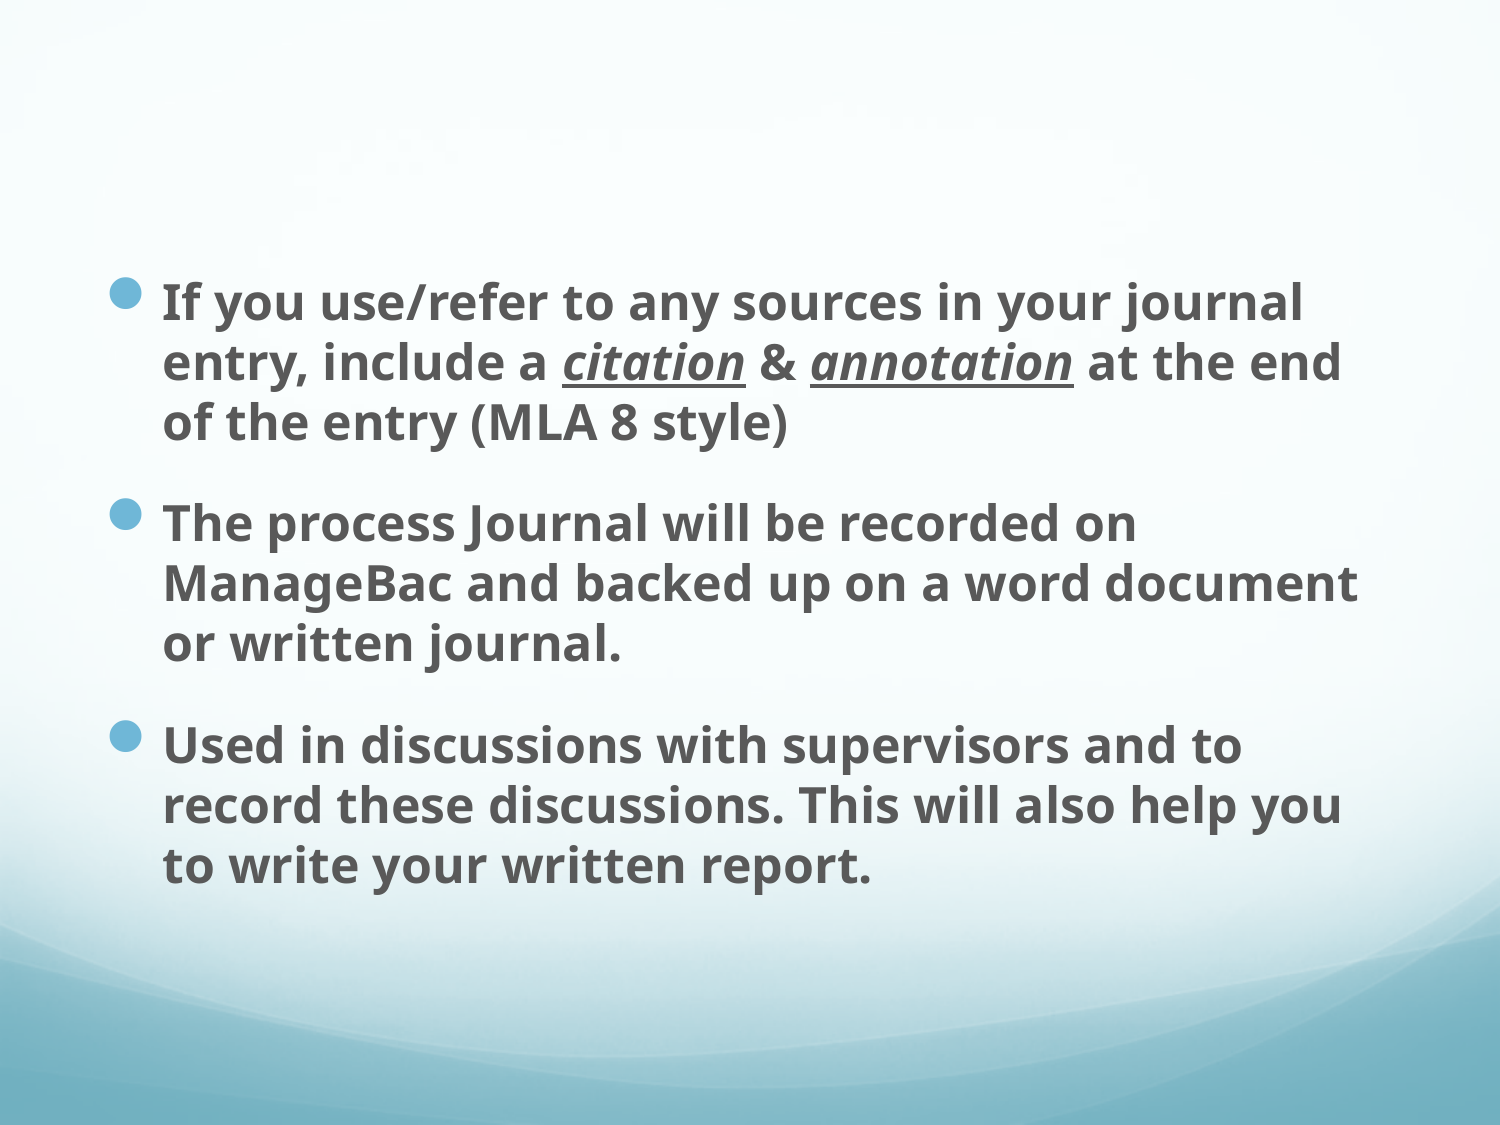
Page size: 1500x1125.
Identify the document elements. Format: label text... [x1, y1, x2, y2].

list If you use/refer to any sources in your journal entry, include a citation & annotation at the end of the entry (MLA 8 style) The process Journal will be recorded on ManageBac and backed up on a word document or written journal. Used in discussions with supervisors and to record these discussions. This will also help you to write your written report. [90, 262, 1410, 975]
